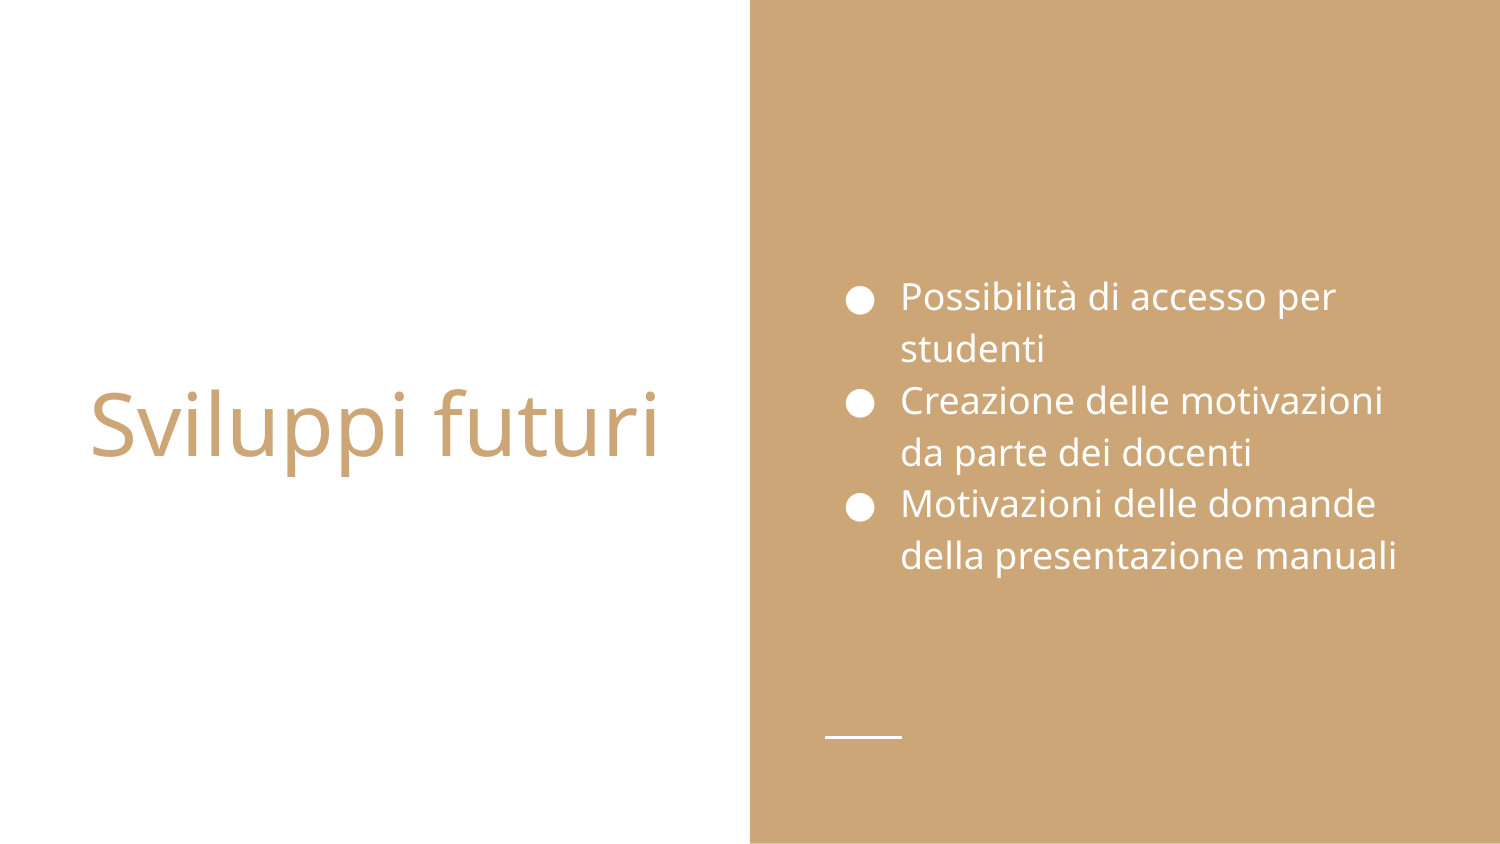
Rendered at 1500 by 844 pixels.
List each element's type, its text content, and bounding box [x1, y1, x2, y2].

list Possibilità di accesso per studenti Creazione delle motivazioni da parte dei docenti Motivazioni delle domande della presentazione manuali [810, 118, 1440, 725]
title Sviluppi futuri [43, 275, 708, 569]
